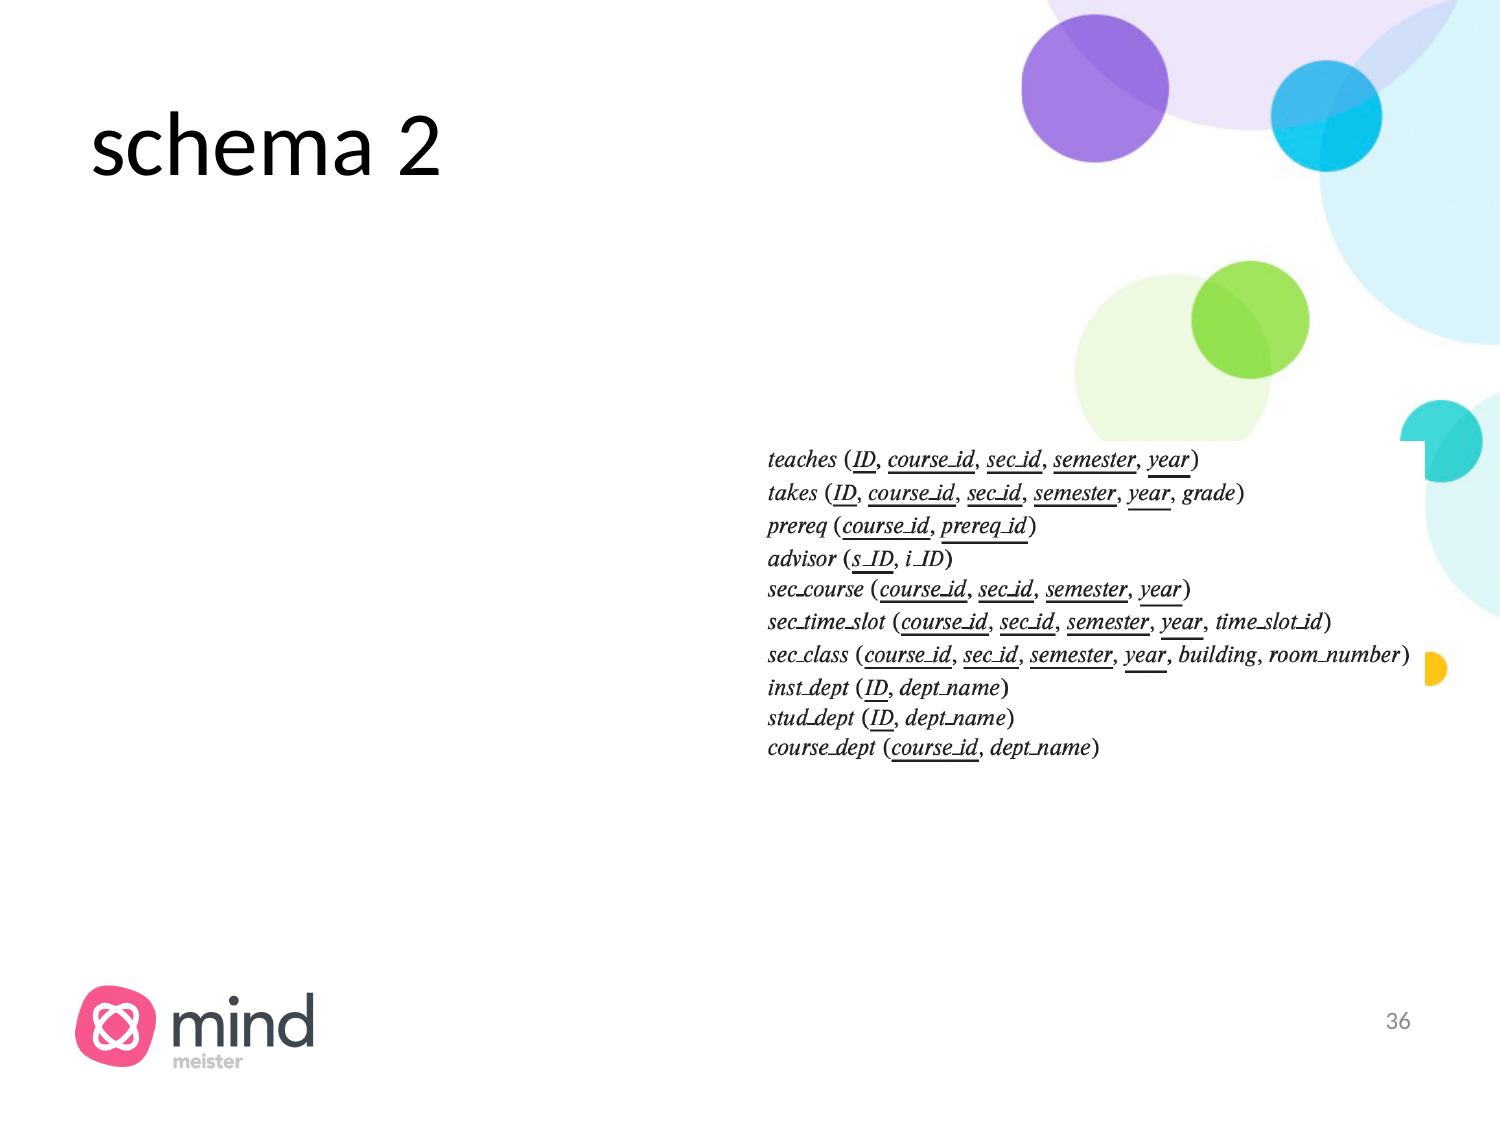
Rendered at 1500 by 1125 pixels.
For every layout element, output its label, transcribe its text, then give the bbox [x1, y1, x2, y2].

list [762, 441, 1426, 773]
slide_number ‹#› [1076, 989, 1427, 1050]
title schema 2 [75, 45, 1425, 233]
picture [1021, 0, 1500, 686]
picture [75, 980, 314, 1072]
